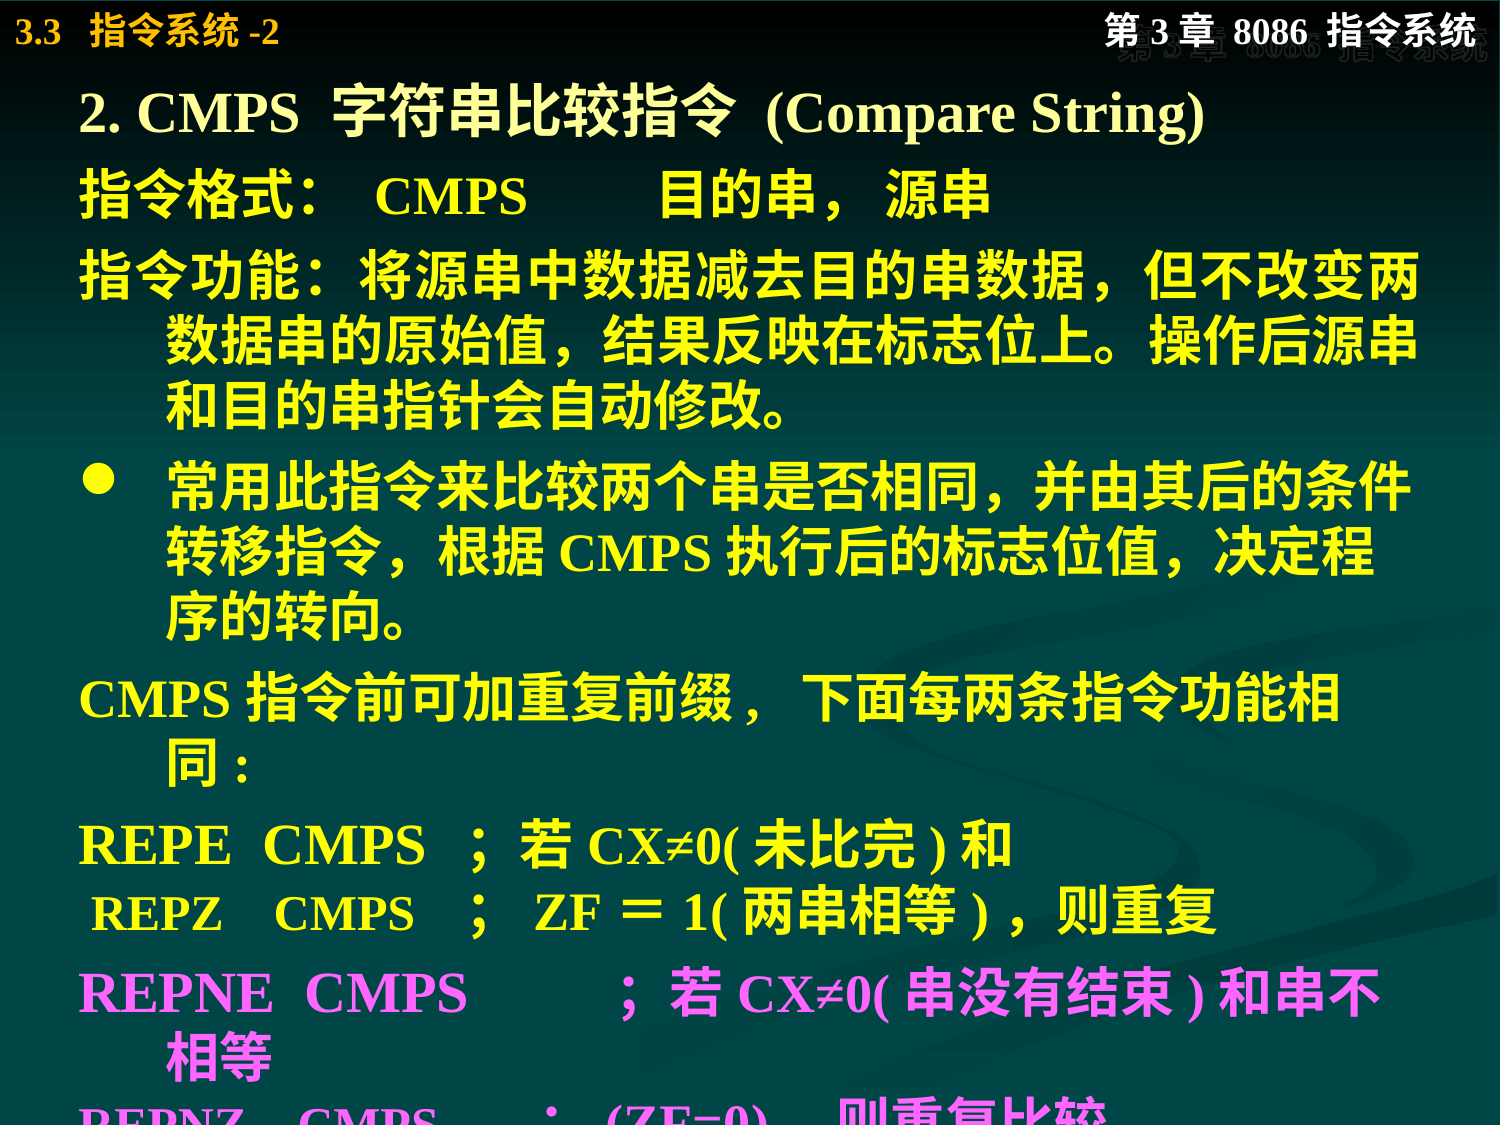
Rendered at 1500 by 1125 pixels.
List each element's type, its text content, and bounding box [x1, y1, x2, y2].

list 2. CMPS 字符串比较指令 (Compare String) 指令格式： CMPS 目的串， 源串 指令功能：将源串中数据减去目的串数据，但不改变两数据串的原始值，结果反映在标志位上。操作后源串和目的串指针会自动修改。 常用此指令来比较两个串是否相同，并由其后的条件转移指令，根据CMPS执行后的标志位值，决定程序的转向。 CMPS指令前可加重复前缀, 下面每两条指令功能相同: REPE CMPS ；若CX≠0(未比完)和 REPZ CMPS ；ZF＝1(两串相等)，则重复 REPNE CMPS ；若CX≠0(串没有结束)和串不相等 REPNZ CMPS ；(ZF=0)，则重复比较。 [63, 66, 1437, 1065]
